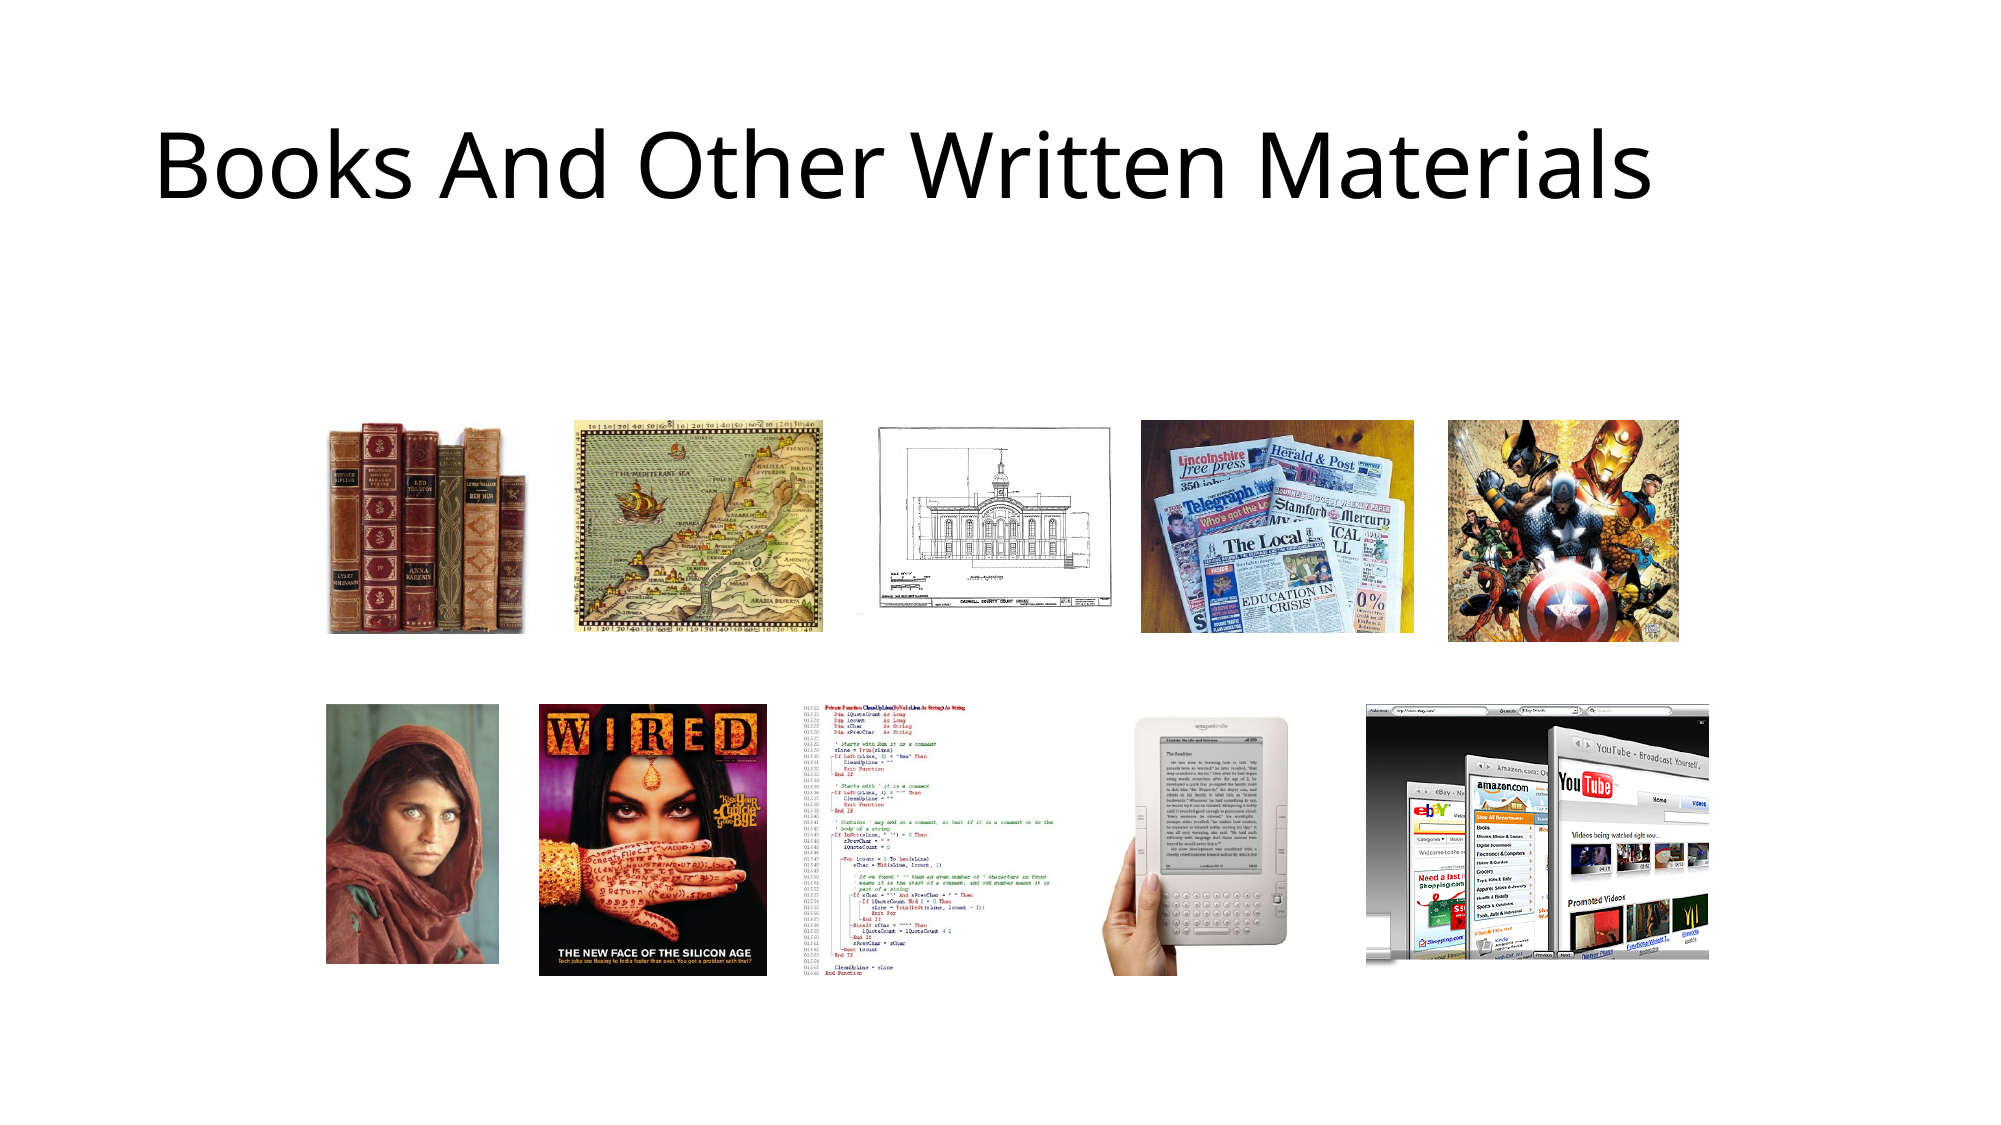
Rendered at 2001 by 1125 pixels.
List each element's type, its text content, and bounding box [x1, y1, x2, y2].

picture [1366, 704, 1709, 972]
picture [799, 704, 1059, 976]
picture [846, 420, 1119, 627]
picture [1448, 420, 1679, 642]
picture [326, 704, 499, 965]
picture [574, 420, 823, 632]
picture [1141, 420, 1414, 633]
picture [326, 420, 529, 634]
title Books And Other Written Materials [137, 59, 1863, 278]
picture [1082, 704, 1334, 976]
picture [539, 704, 767, 976]
